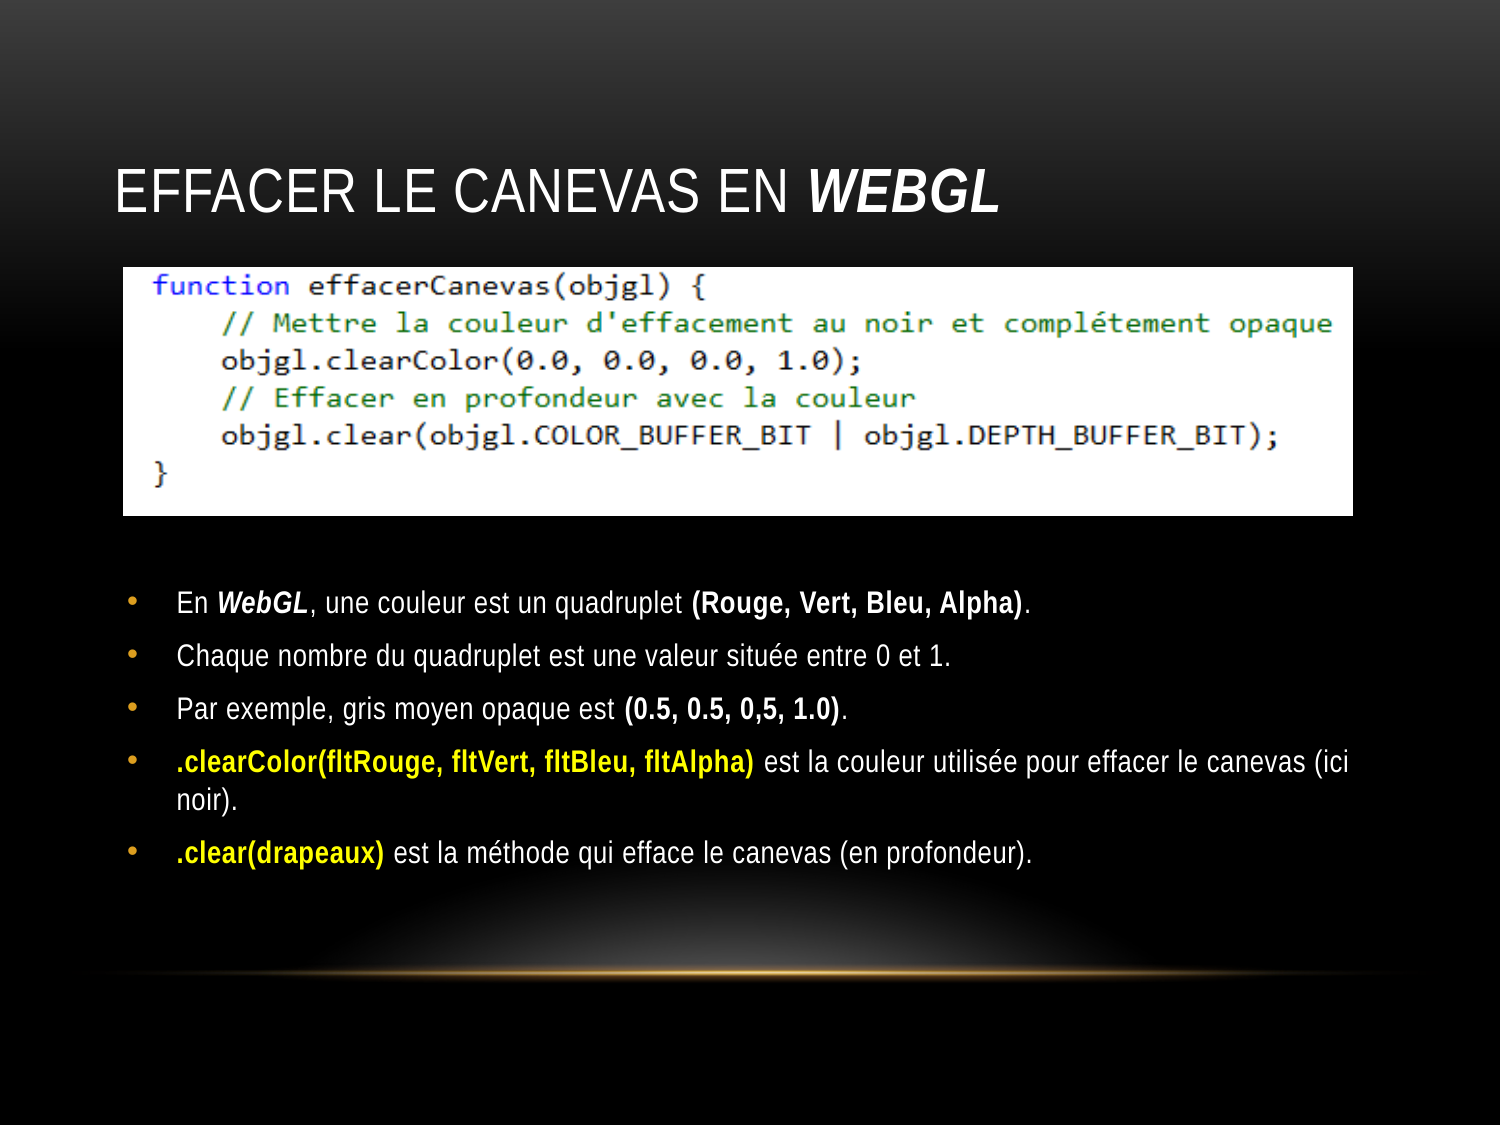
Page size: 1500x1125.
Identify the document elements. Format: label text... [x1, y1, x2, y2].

title Effacer le canevas en webgl [99, 45, 1400, 233]
picture [0, 0, 1500, 1125]
list En WebGL, une couleur est un quadruplet (Rouge, Vert, Bleu, Alpha). Chaque nombre du quadruplet est une valeur située entre 0 et 1. Par exemple, gris moyen opaque est (0.5, 0.5, 0,5, 1.0). .clearColor(fltRouge, fltVert, fltBleu, fltAlpha) est la couleur utilisée pour effacer le canevas (ici noir). .clear(drapeaux) est la méthode qui efface le canevas (en profondeur). [112, 574, 1413, 879]
